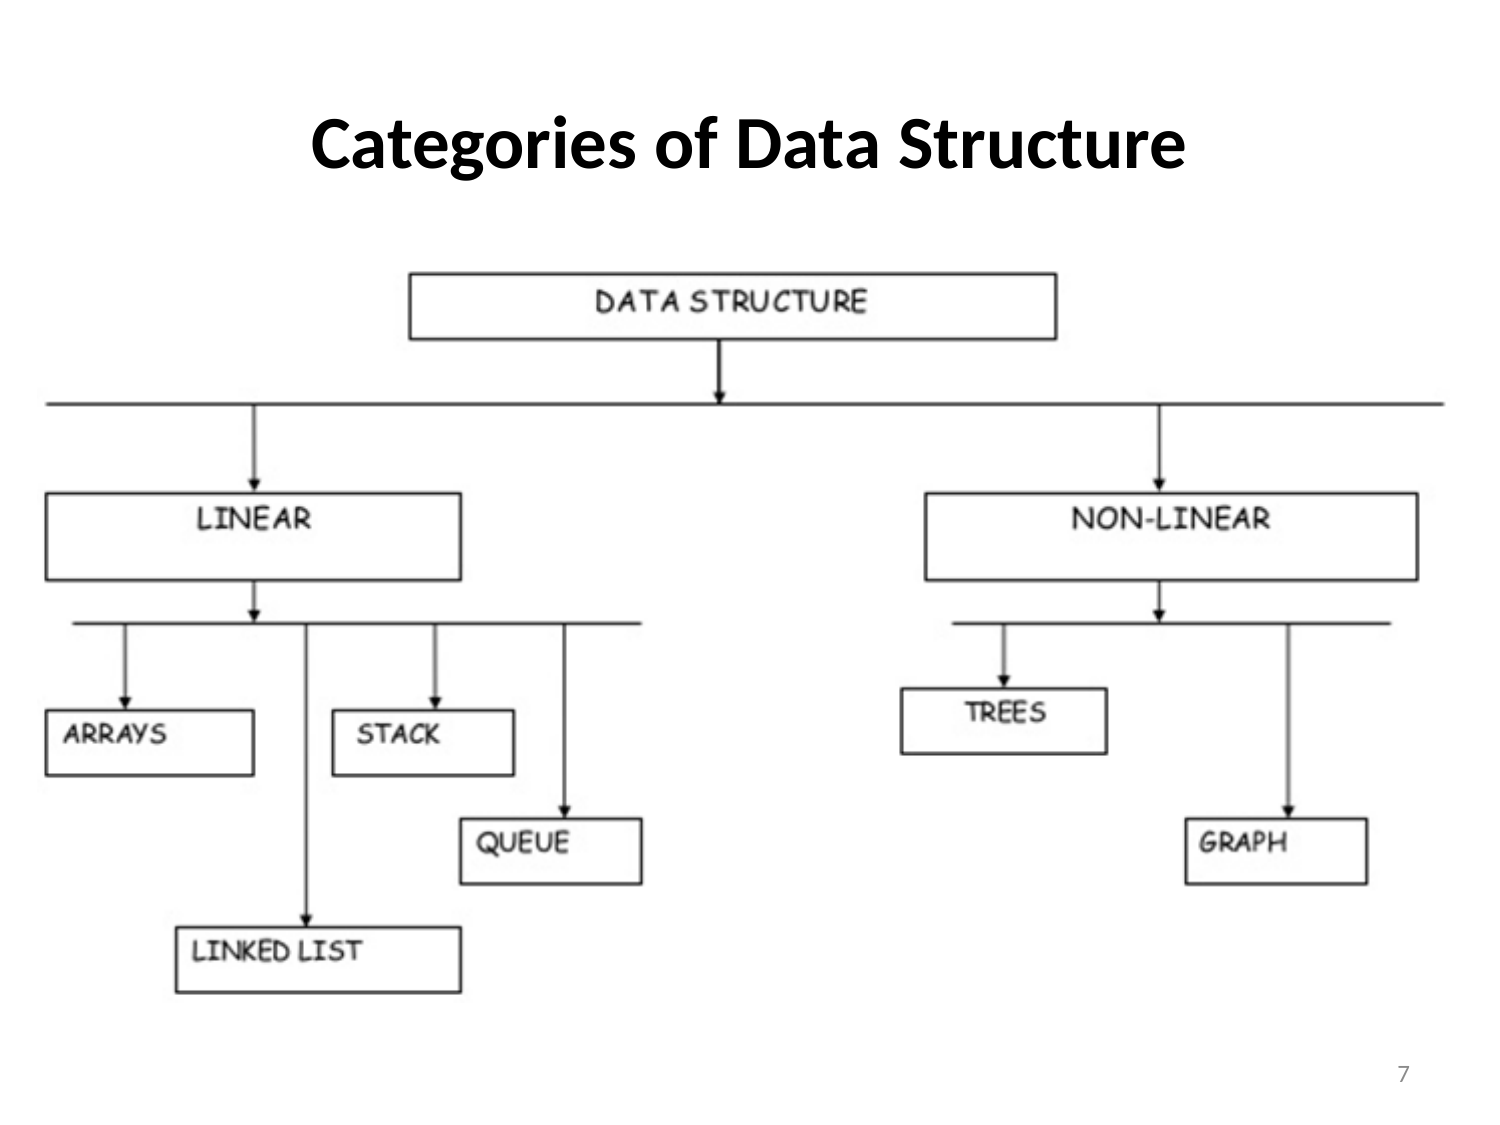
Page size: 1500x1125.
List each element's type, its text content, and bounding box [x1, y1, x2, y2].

picture [37, 262, 1451, 1004]
title Categories of Data Structure [75, 45, 1425, 233]
slide_number 7 [1074, 1042, 1425, 1103]
